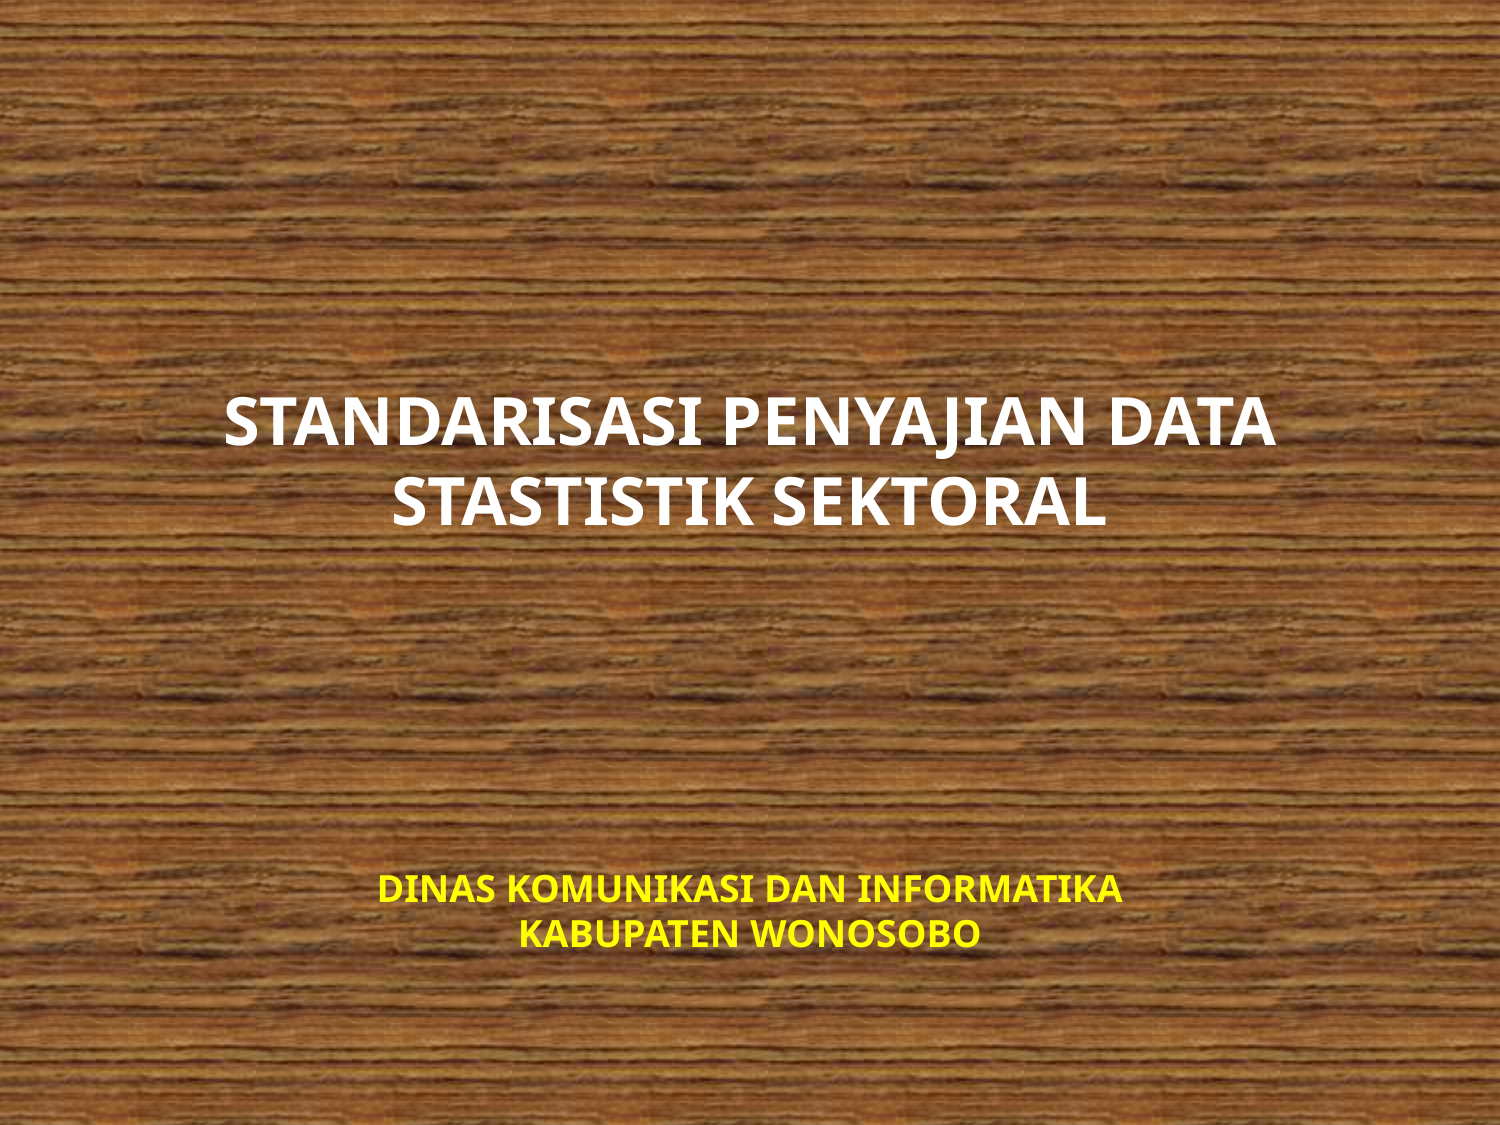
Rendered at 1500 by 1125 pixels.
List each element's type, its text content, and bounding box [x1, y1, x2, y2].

text_box DINAS KOMUNIKASI DAN INFORMATIKA KABUPATEN WONOSOBO [361, 857, 1139, 963]
picture [0, 0, 1500, 1125]
title STANDARISASI PENYAJIAN DATA STASTISTIK SEKTORAL [112, 338, 1388, 580]
